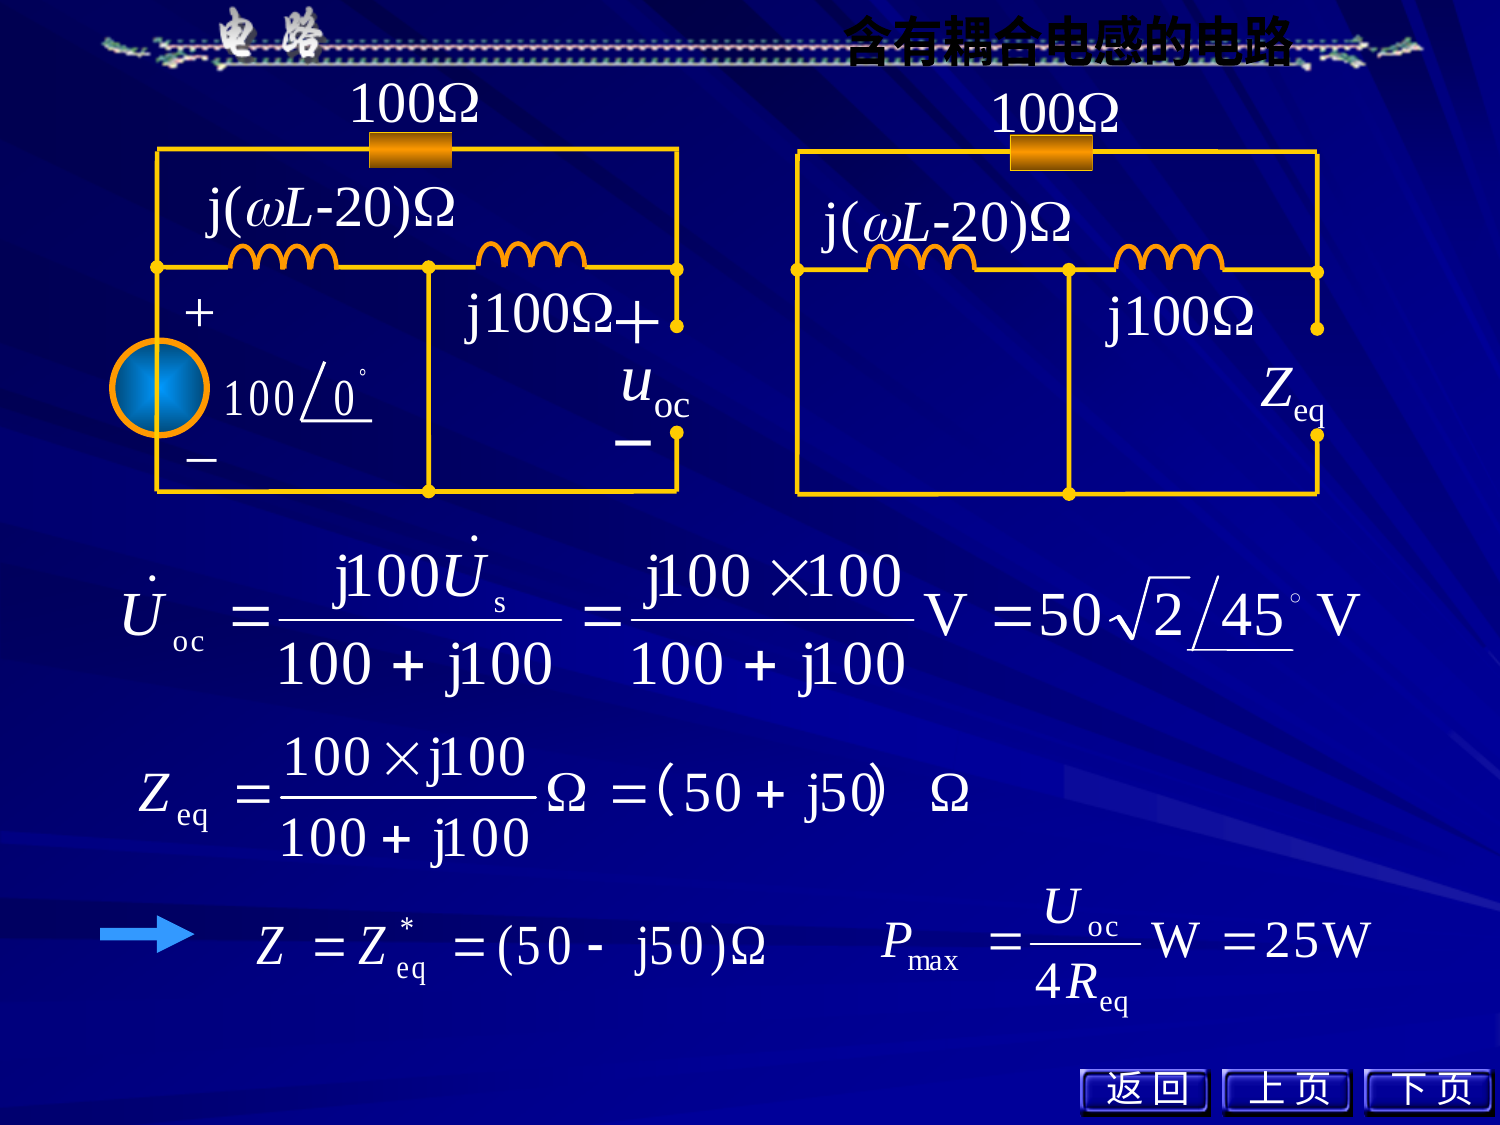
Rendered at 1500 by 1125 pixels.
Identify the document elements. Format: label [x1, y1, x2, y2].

text_box [870, 873, 1388, 1025]
text_box [128, 721, 985, 875]
text_box [1080, 1057, 1211, 1118]
text_box [796, 66, 1388, 495]
text_box [1364, 1057, 1495, 1118]
picture [0, 0, 1500, 1125]
text_box [116, 532, 1373, 705]
text_box [100, 927, 195, 941]
text_box [246, 902, 784, 995]
text_box [111, 56, 748, 495]
text_box [1222, 1057, 1353, 1118]
